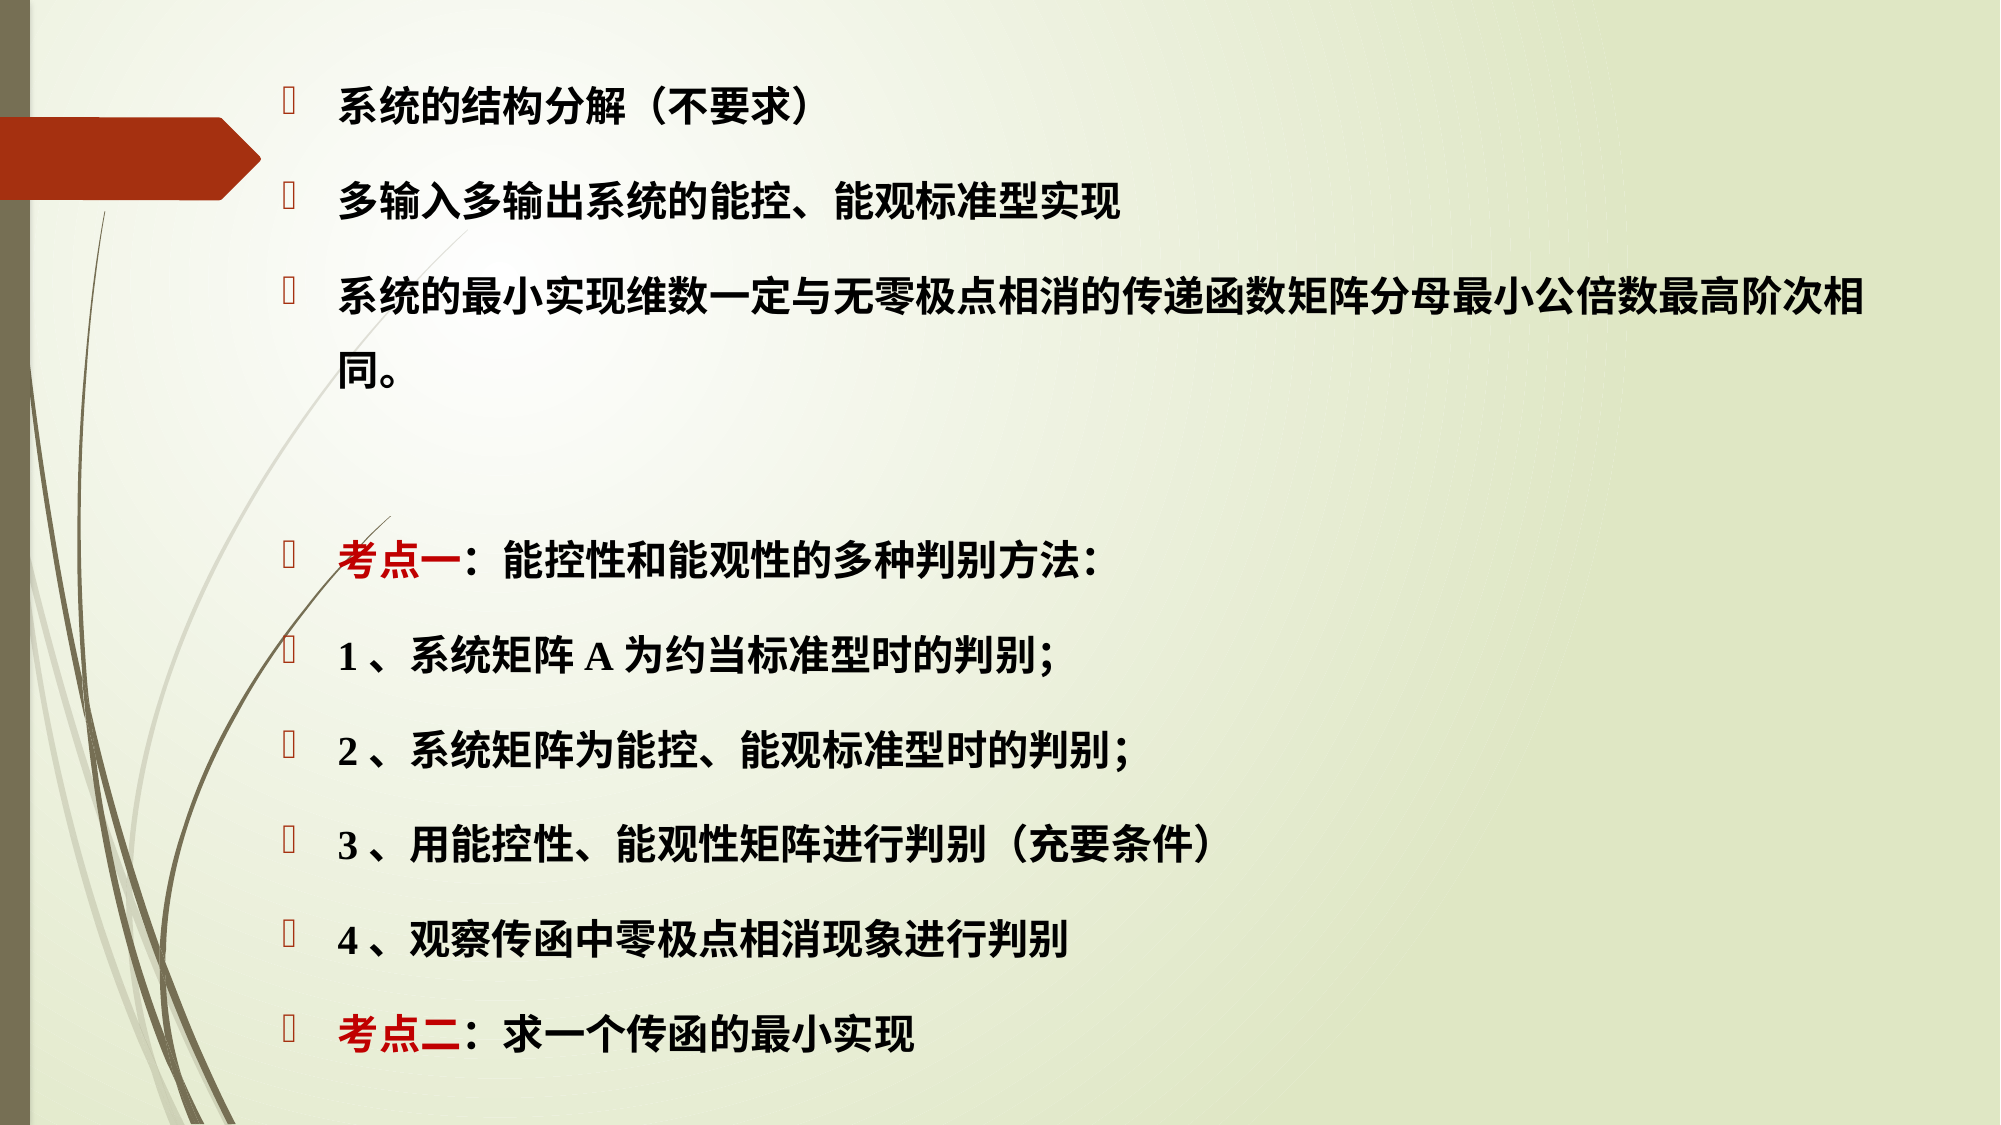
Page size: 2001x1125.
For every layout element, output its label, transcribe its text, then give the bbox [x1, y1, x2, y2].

list 系统的结构分解（不要求） 多输入多输出系统的能控、能观标准型实现 系统的最小实现维数一定与无零极点相消的传递函数矩阵分母最小公倍数最高阶次相同。 考点一：能控性和能观性的多种判别方法： 1、系统矩阵A为约当标准型时的判别； 2、系统矩阵为能控、能观标准型时的判别； 3、用能控性、能观性矩阵进行判别（充要条件） 4、观察传函中零极点相消现象进行判别 考点二：求一个传函的最小实现 [266, 48, 1904, 1071]
